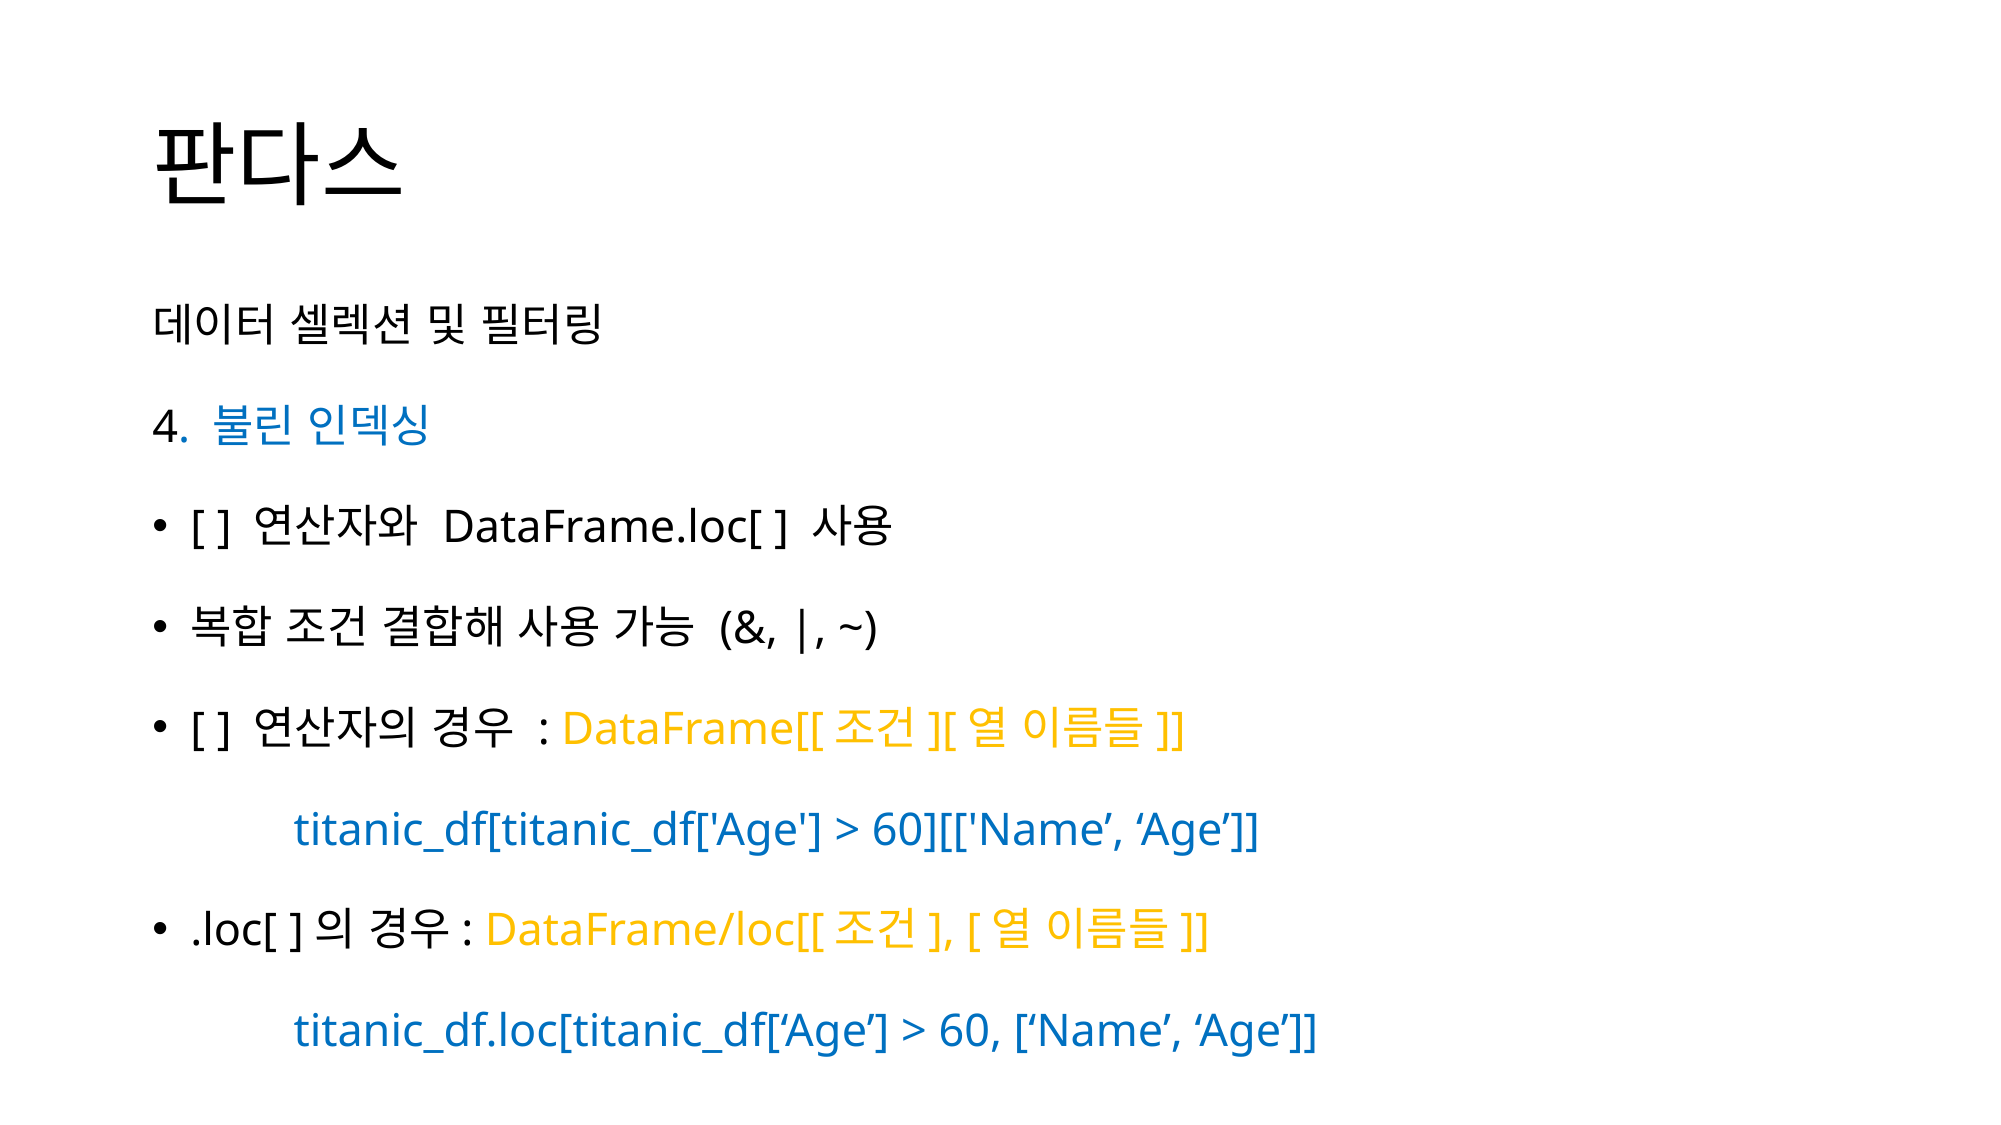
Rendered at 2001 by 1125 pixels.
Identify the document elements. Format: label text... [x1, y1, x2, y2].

list 데이터 셀렉션 및 필터링 4. 불린 인덱싱 [ ] 연산자와 DataFrame.loc[ ] 사용 복합 조건 결합해 사용 가능 (&, |, ~) [ ] 연산자의 경우 : DataFrame[[조건][열 이름들]] titanic_df[titanic_df['Age'] > 60][['Name’, ‘Age’]] .loc[ ]의 경우: DataFrame/loc[[조건], [열 이름들]] titanic_df.loc[titanic_df[‘Age’] > 60, [‘Name’, ‘Age’]] [137, 261, 1863, 1064]
title 판다스 [137, 59, 1863, 261]
